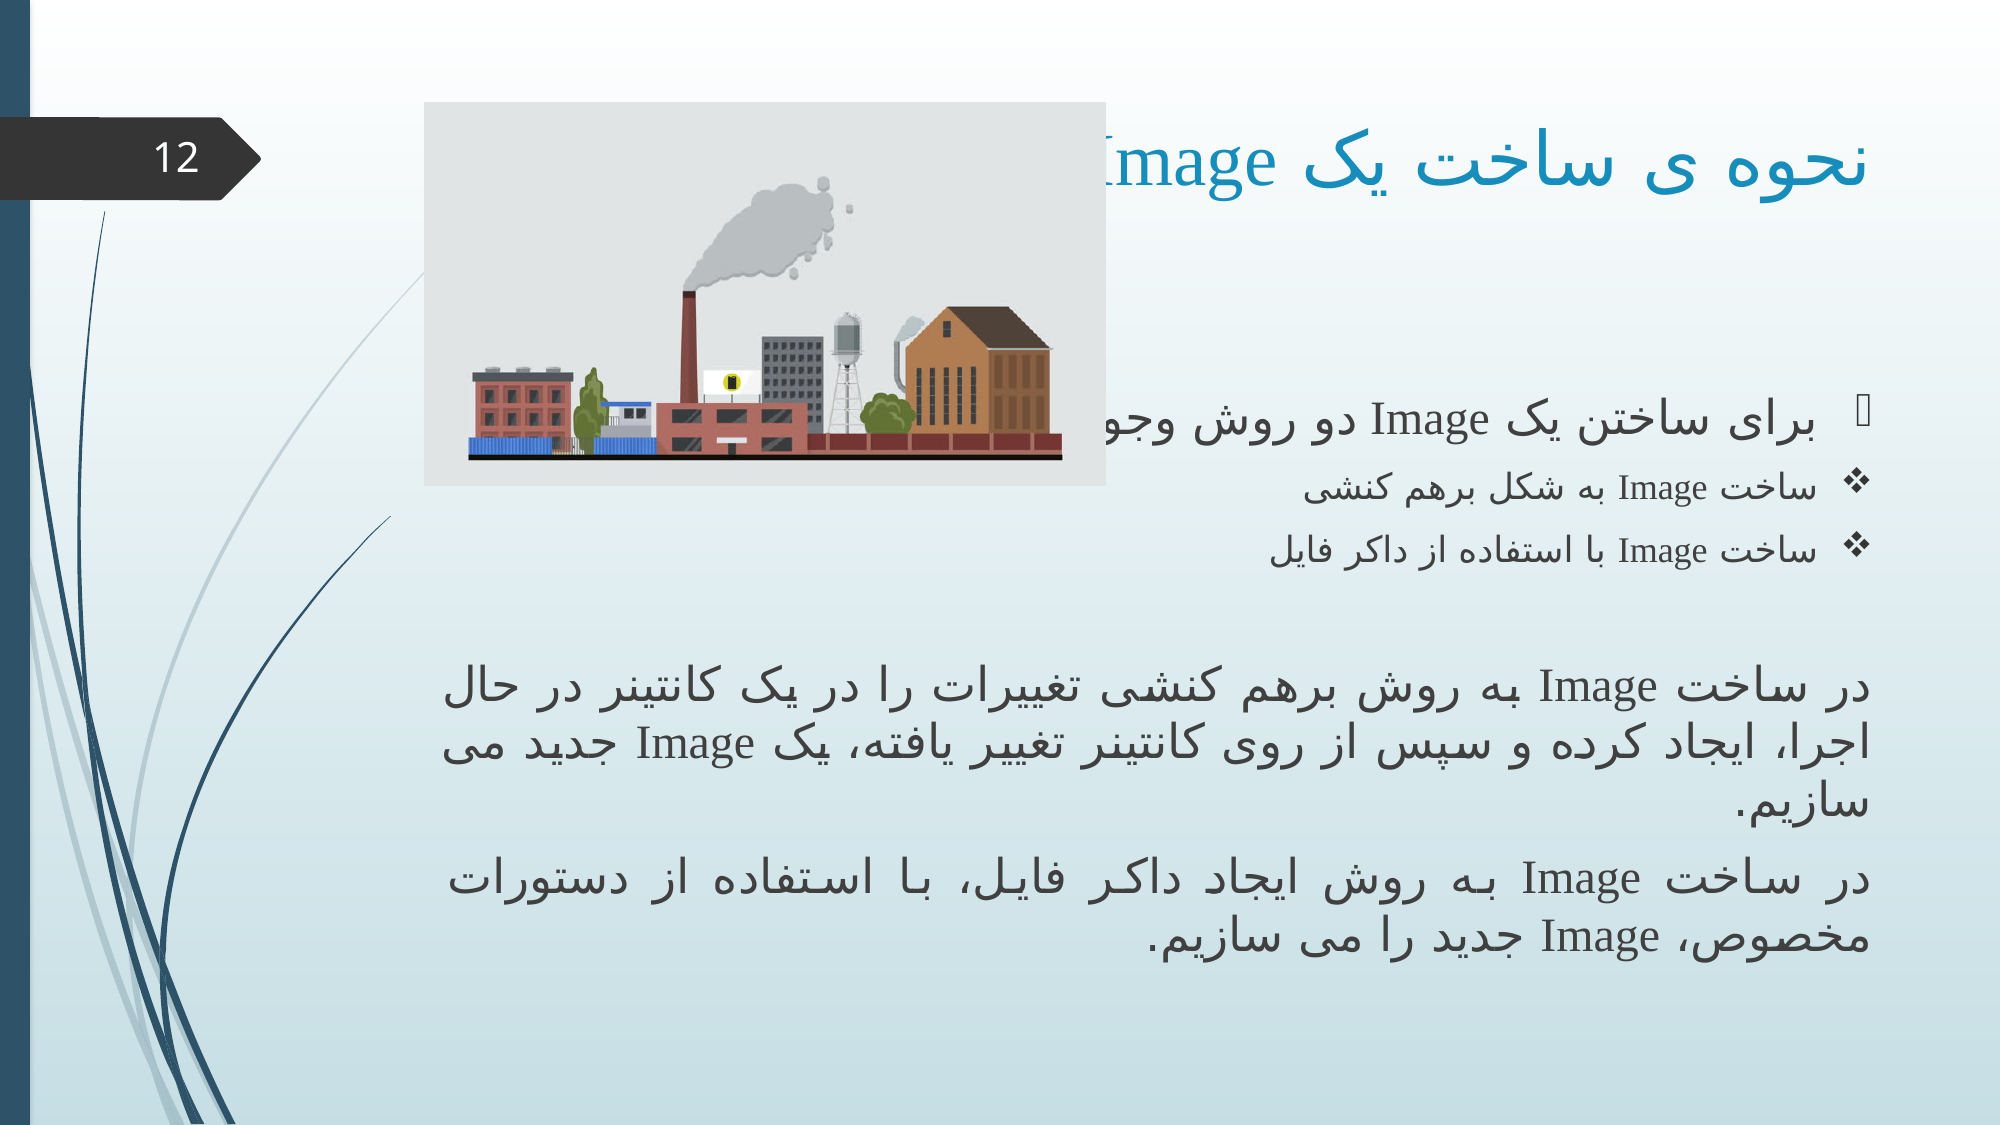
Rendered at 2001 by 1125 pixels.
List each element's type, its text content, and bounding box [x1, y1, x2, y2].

list برای ساختن یک Image دو روش وجود دارد: ساخت Image به شکل برهم کنشی ساخت Image با استفاده از داکر فایل در ساخت Image به روش برهم کنشی تغییرات را در یک کانتینر در حال اجرا، ایجاد کرده و سپس از روی کانتینر تغییر یافته، یک Image جدید می سازیم. در ساخت Image‌ به روش ایجاد داکر فایل، با استفاده از دستورات مخصوص، Image جدید را می سازیم. [424, 350, 1888, 970]
title نحوه ی ساخت یک Image [1106, 102, 1888, 313]
picture [424, 102, 1106, 487]
slide_number 12 [87, 129, 216, 190]
